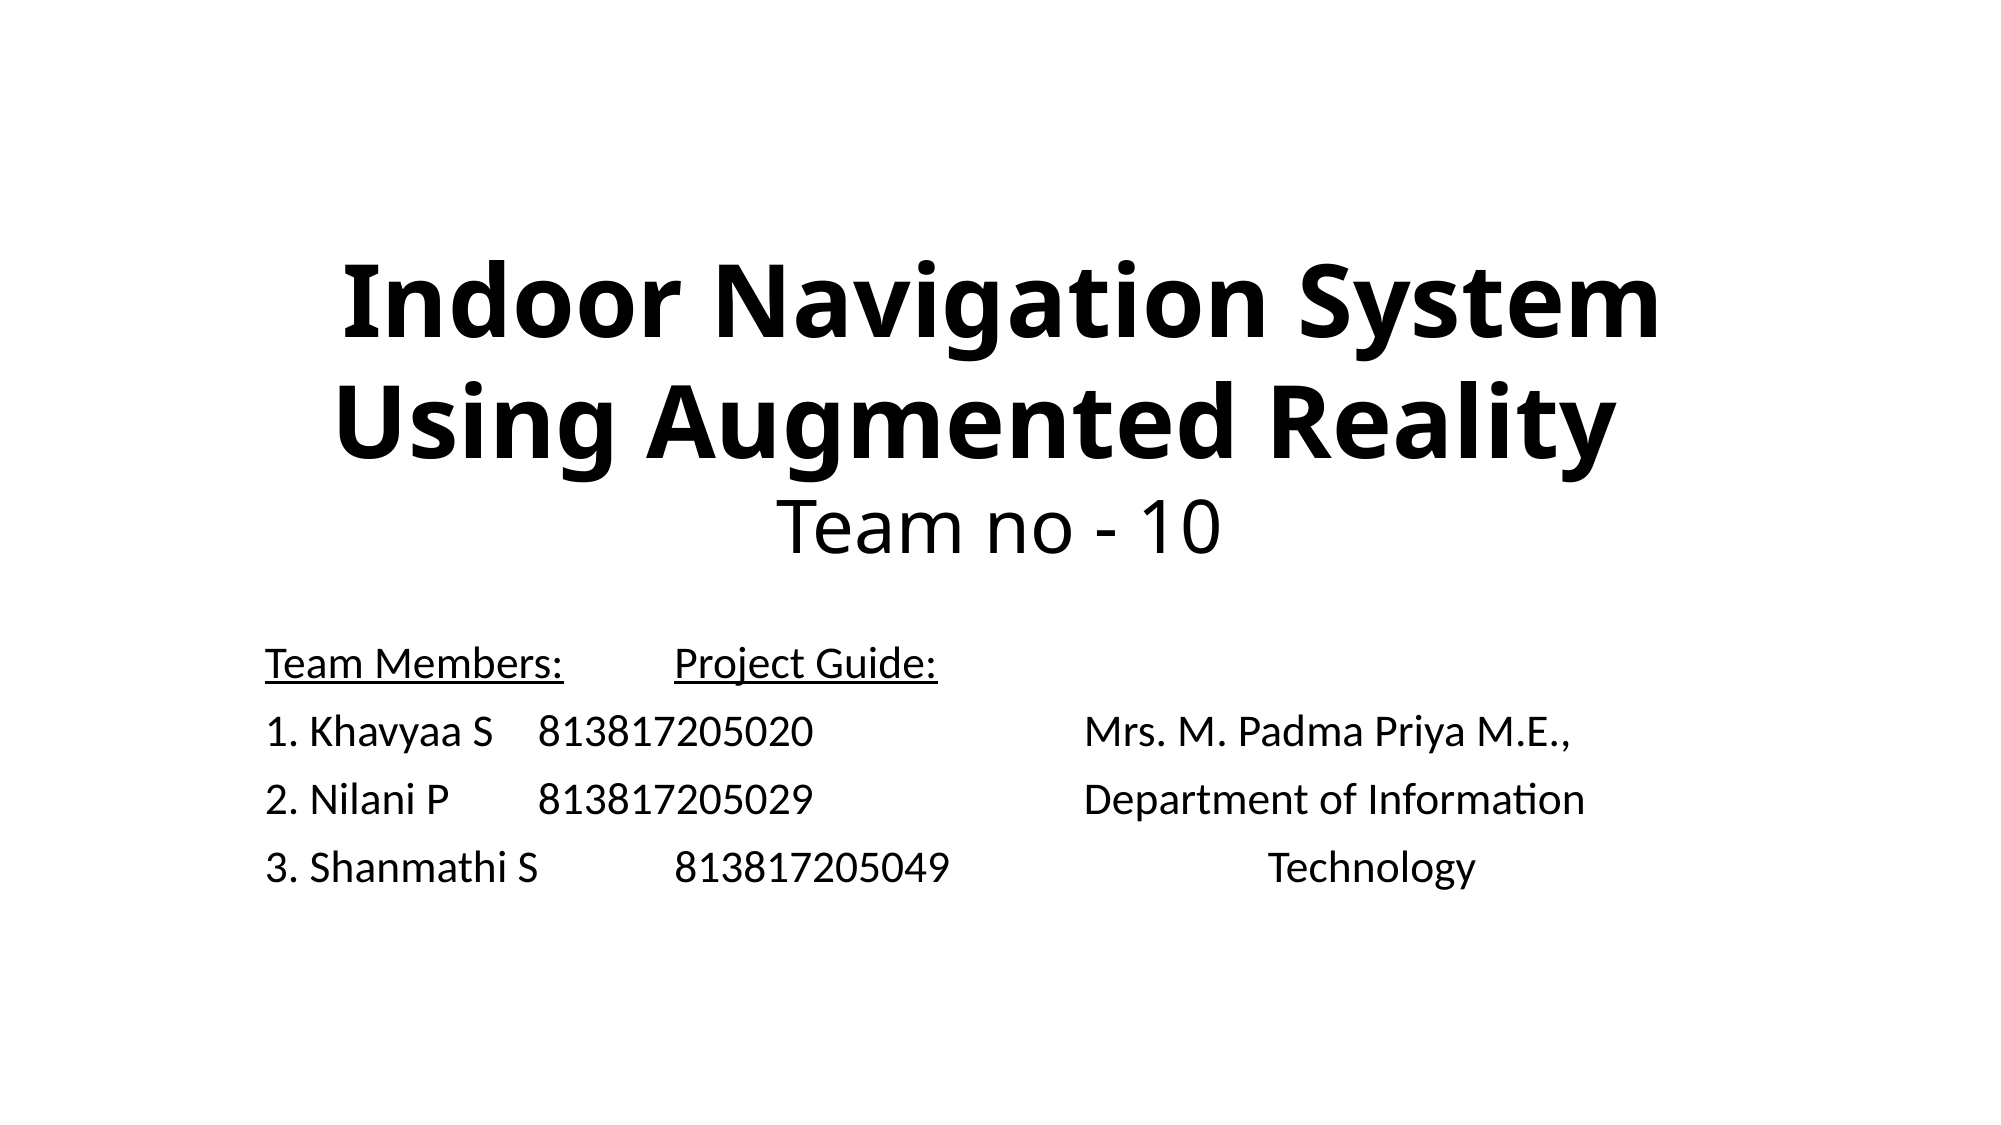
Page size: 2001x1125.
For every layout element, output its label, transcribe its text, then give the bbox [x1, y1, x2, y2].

subtitle Team Members: Project Guide: 1. Khavyaa S 813817205020 Mrs. M. Padma Priya M.E., 2. Nilani P 813817205029 Department of Information 3. Shanmathi S 813817205049 Technology [249, 631, 1825, 904]
title Indoor Navigation System Using Augmented Reality Team no - 10 [249, 184, 1750, 576]
